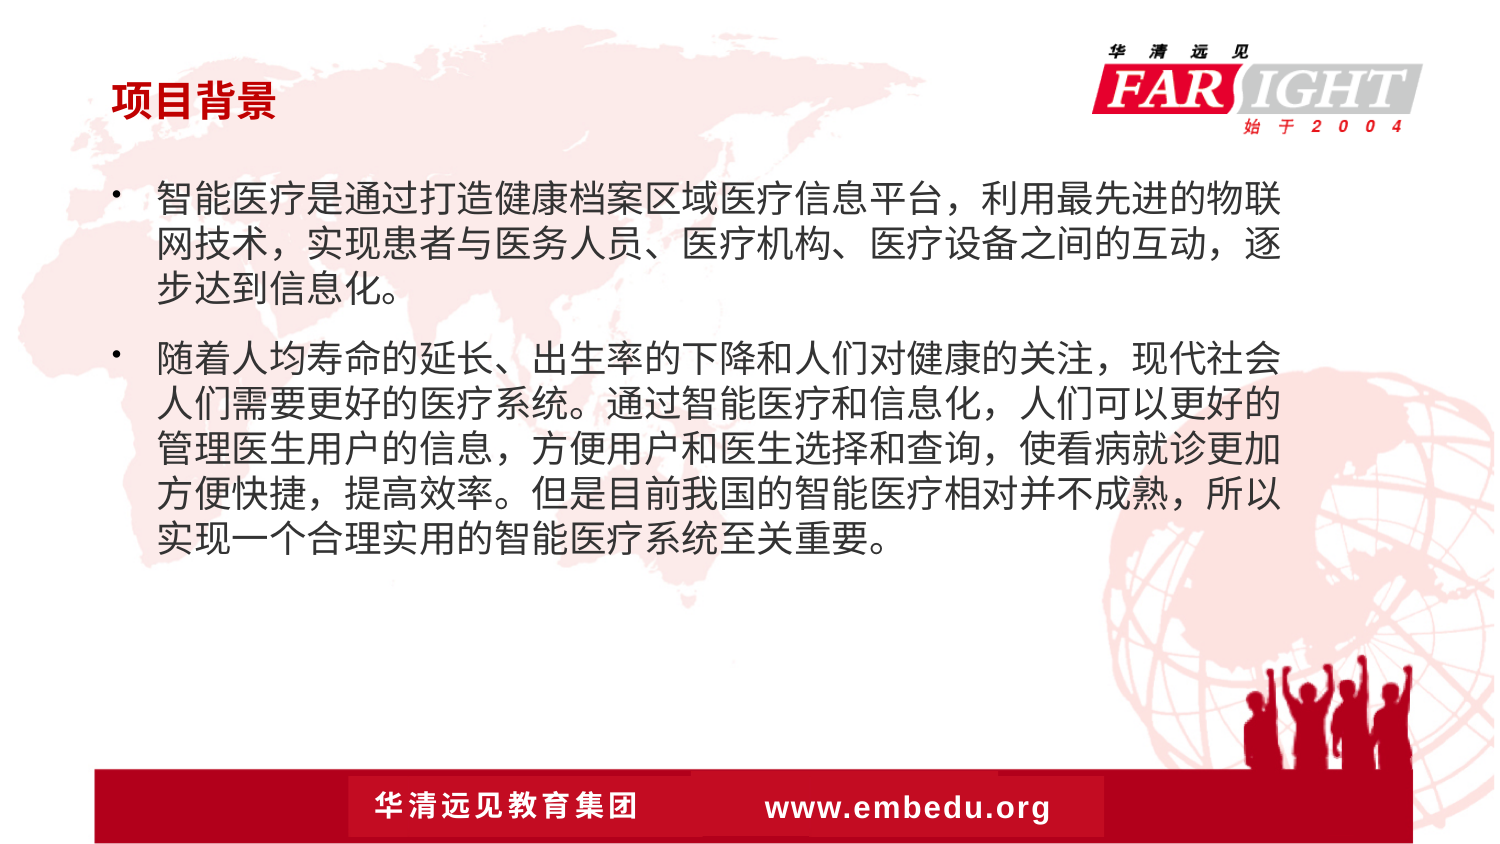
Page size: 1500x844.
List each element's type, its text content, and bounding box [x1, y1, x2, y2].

title 项目背景 [96, 67, 1081, 139]
list 智能医疗是通过打造健康档案区域医疗信息平台，利用最先进的物联网技术，实现患者与医务人员、医疗机构、医疗设备之间的互动，逐步达到信息化。 随着人均寿命的延长、出生率的下降和人们对健康的关注，现代社会人们需要更好的医疗系统。通过智能医疗和信息化，人们可以更好的管理医生用户的信息，方便用户和医生选择和查询，使看病就诊更加方便快捷，提高效率。但是目前我国的智能医疗相对并不成熟，所以实现一个合理实用的智能医疗系统至关重要。 [96, 167, 1299, 753]
picture [0, 0, 1500, 844]
